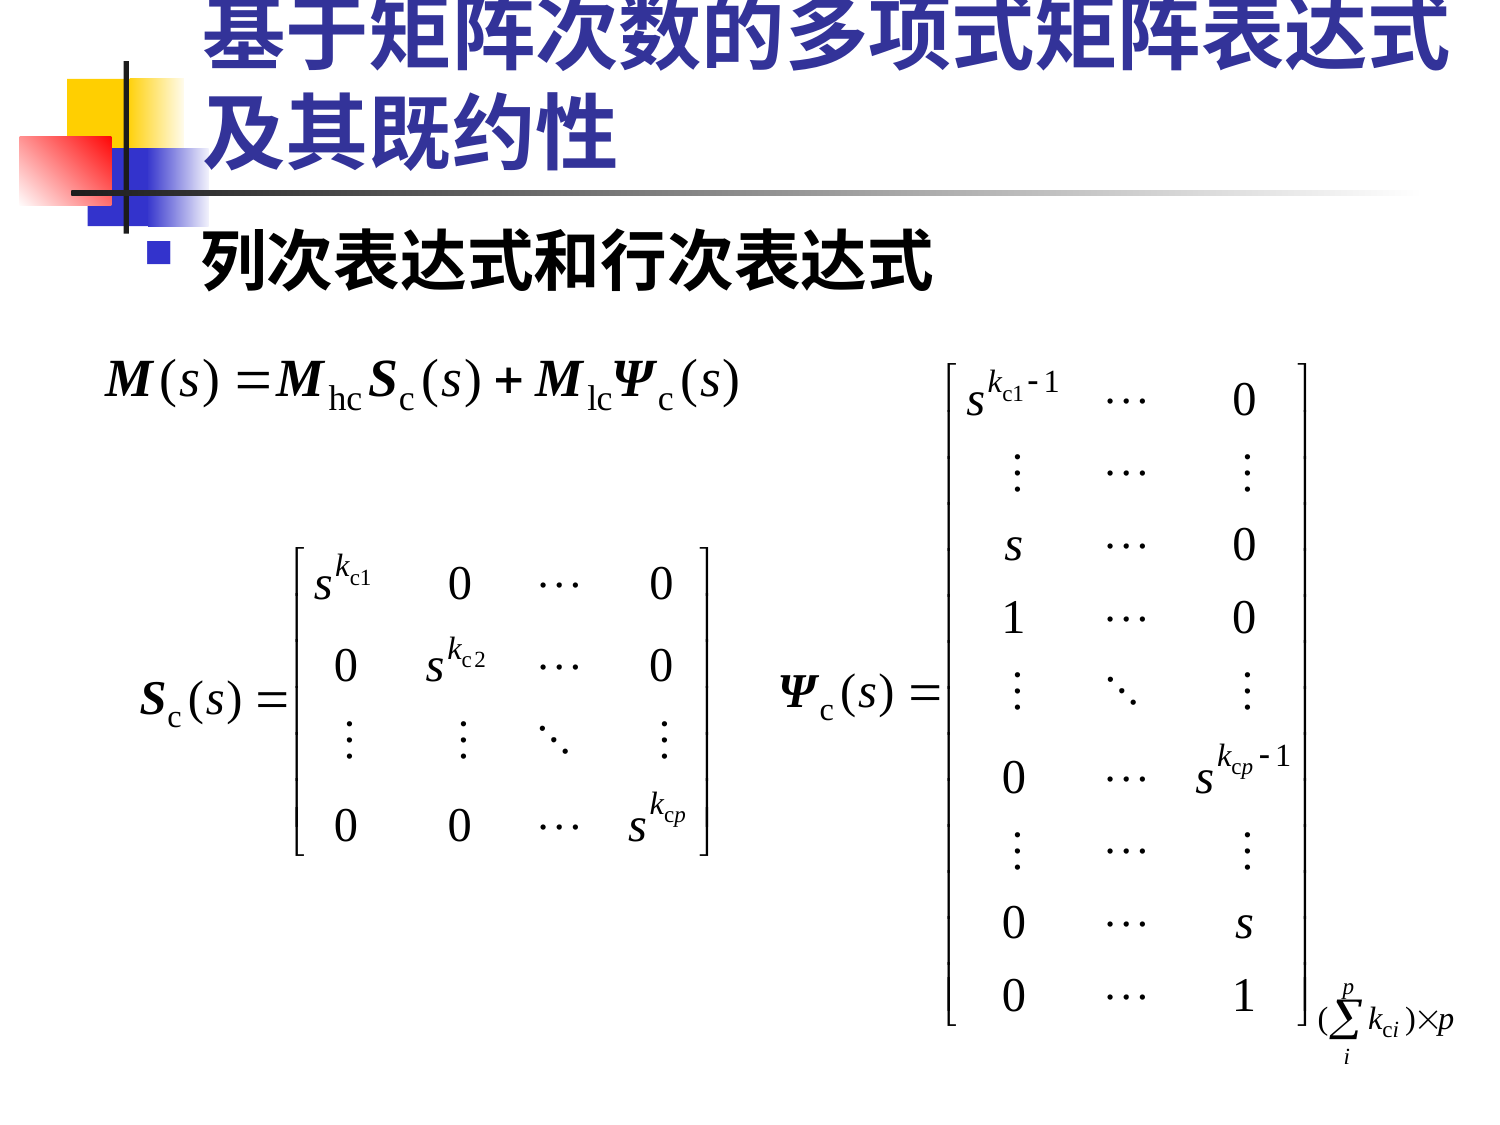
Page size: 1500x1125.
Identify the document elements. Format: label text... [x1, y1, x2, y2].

list 列次表达式和行次表达式 [128, 210, 1470, 1007]
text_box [128, 538, 729, 868]
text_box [772, 351, 1466, 1078]
title 基于矩阵次数的多项式矩阵表达式及其既约性 [187, 1, 1500, 188]
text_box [92, 339, 754, 423]
